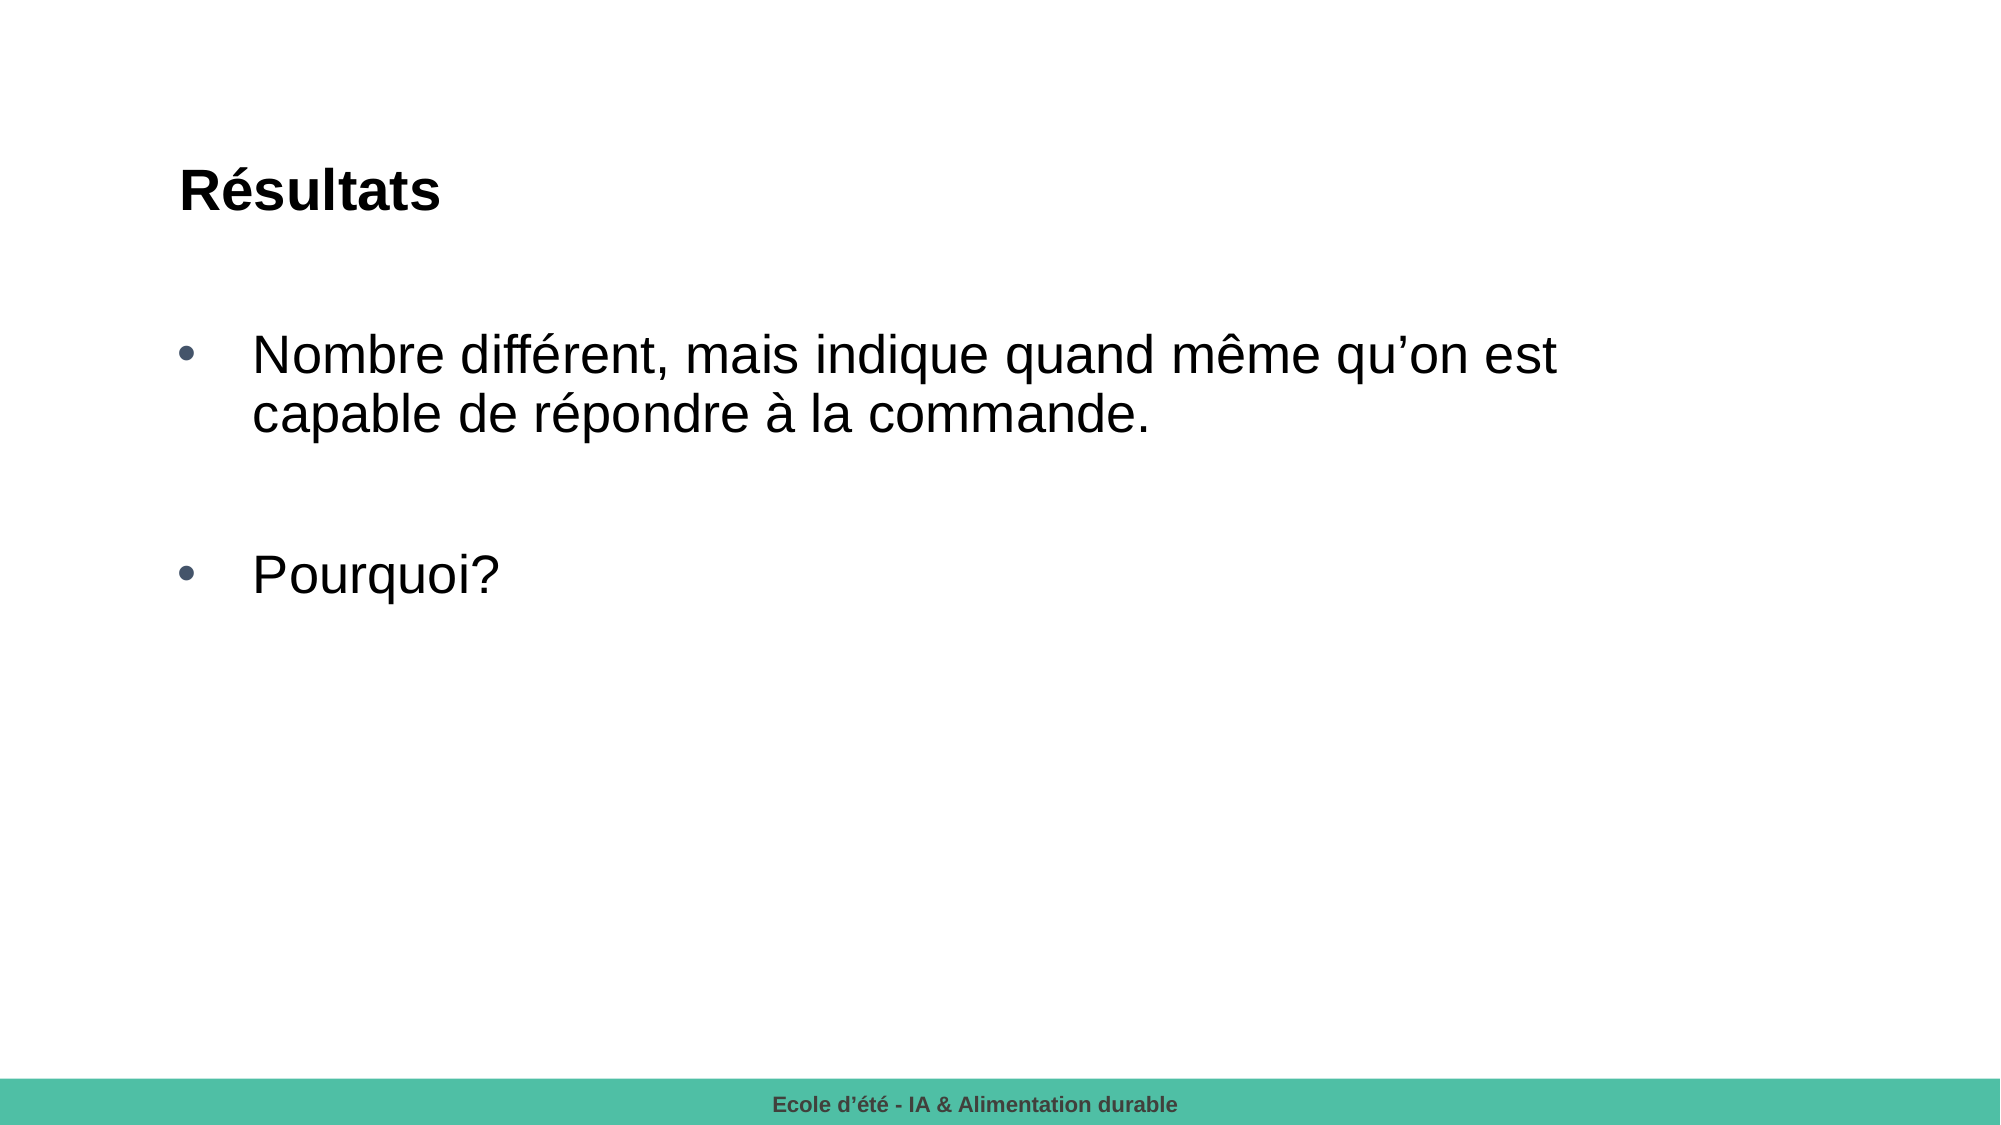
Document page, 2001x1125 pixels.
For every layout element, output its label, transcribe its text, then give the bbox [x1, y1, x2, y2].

text_box Résultats [159, 132, 1909, 250]
text_box Ecole d’été - IA & Alimentation durable [772, 1089, 1228, 1118]
text_box [0, 1078, 2000, 1125]
text_box Nombre différent, mais indique quand même qu’on est capable de répondre à la commande. Pourquoi? [177, 326, 1711, 965]
